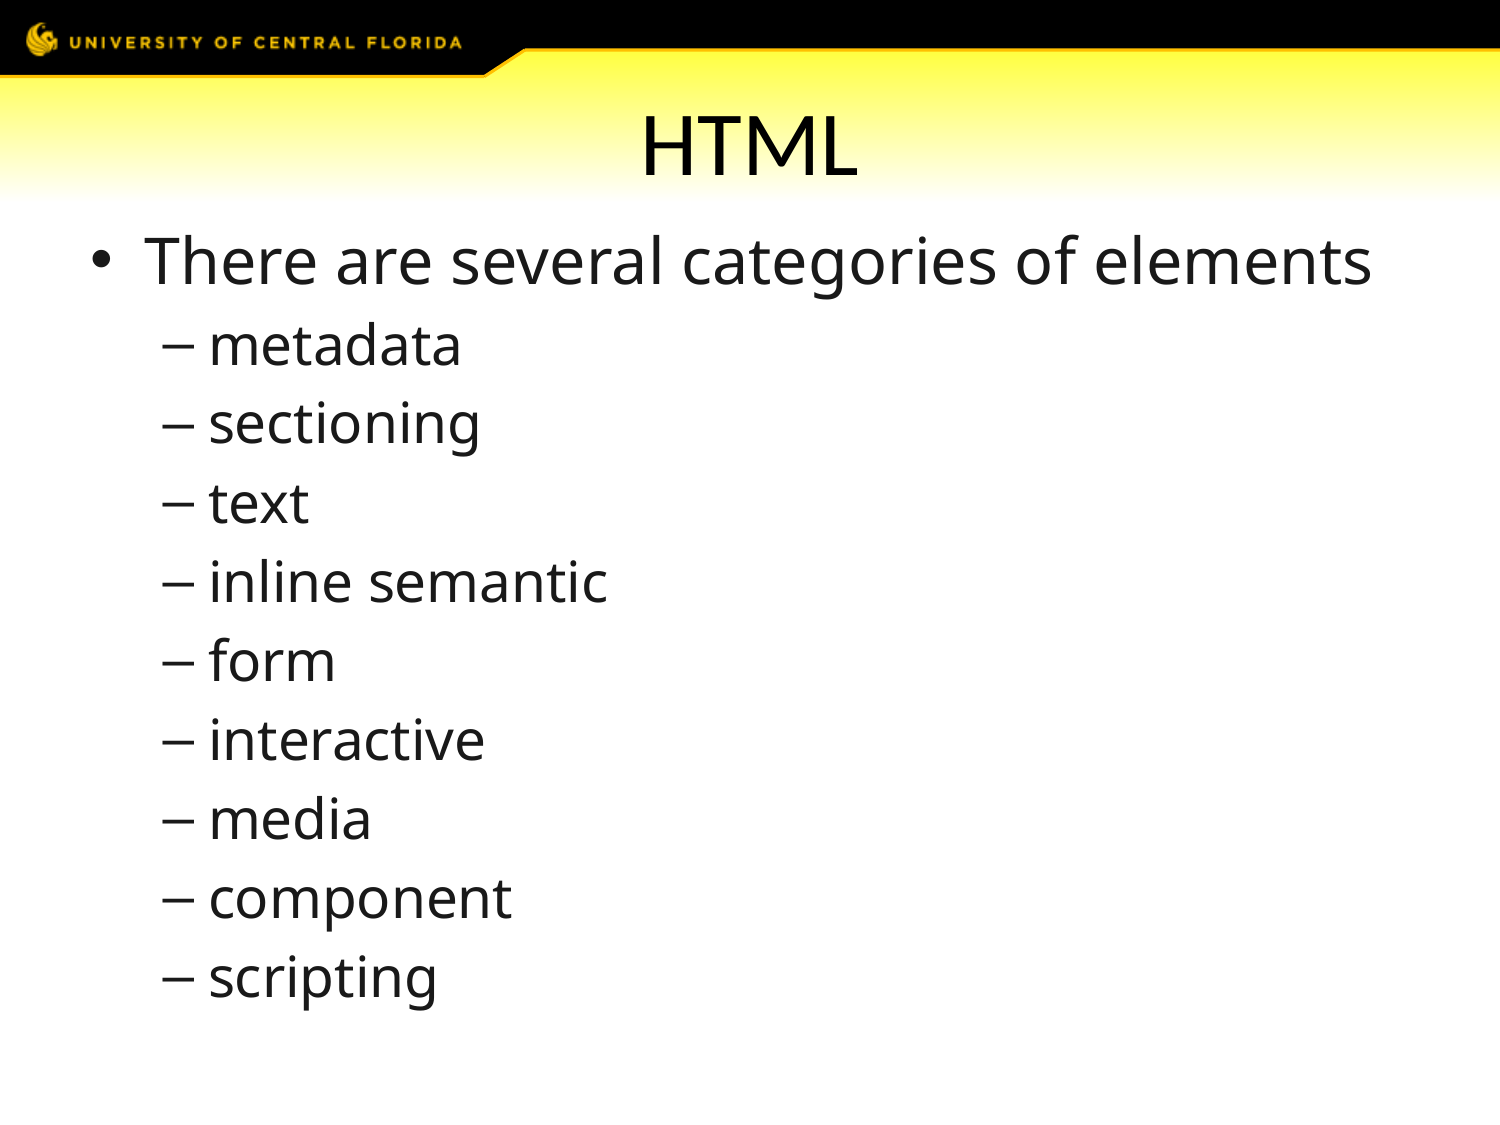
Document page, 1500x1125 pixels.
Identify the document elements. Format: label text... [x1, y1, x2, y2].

picture [0, 0, 484, 74]
list There are several categories of elements metadata sectioning text inline semantic form interactive media component scripting [75, 211, 1425, 1075]
title HTML [75, 45, 1425, 211]
